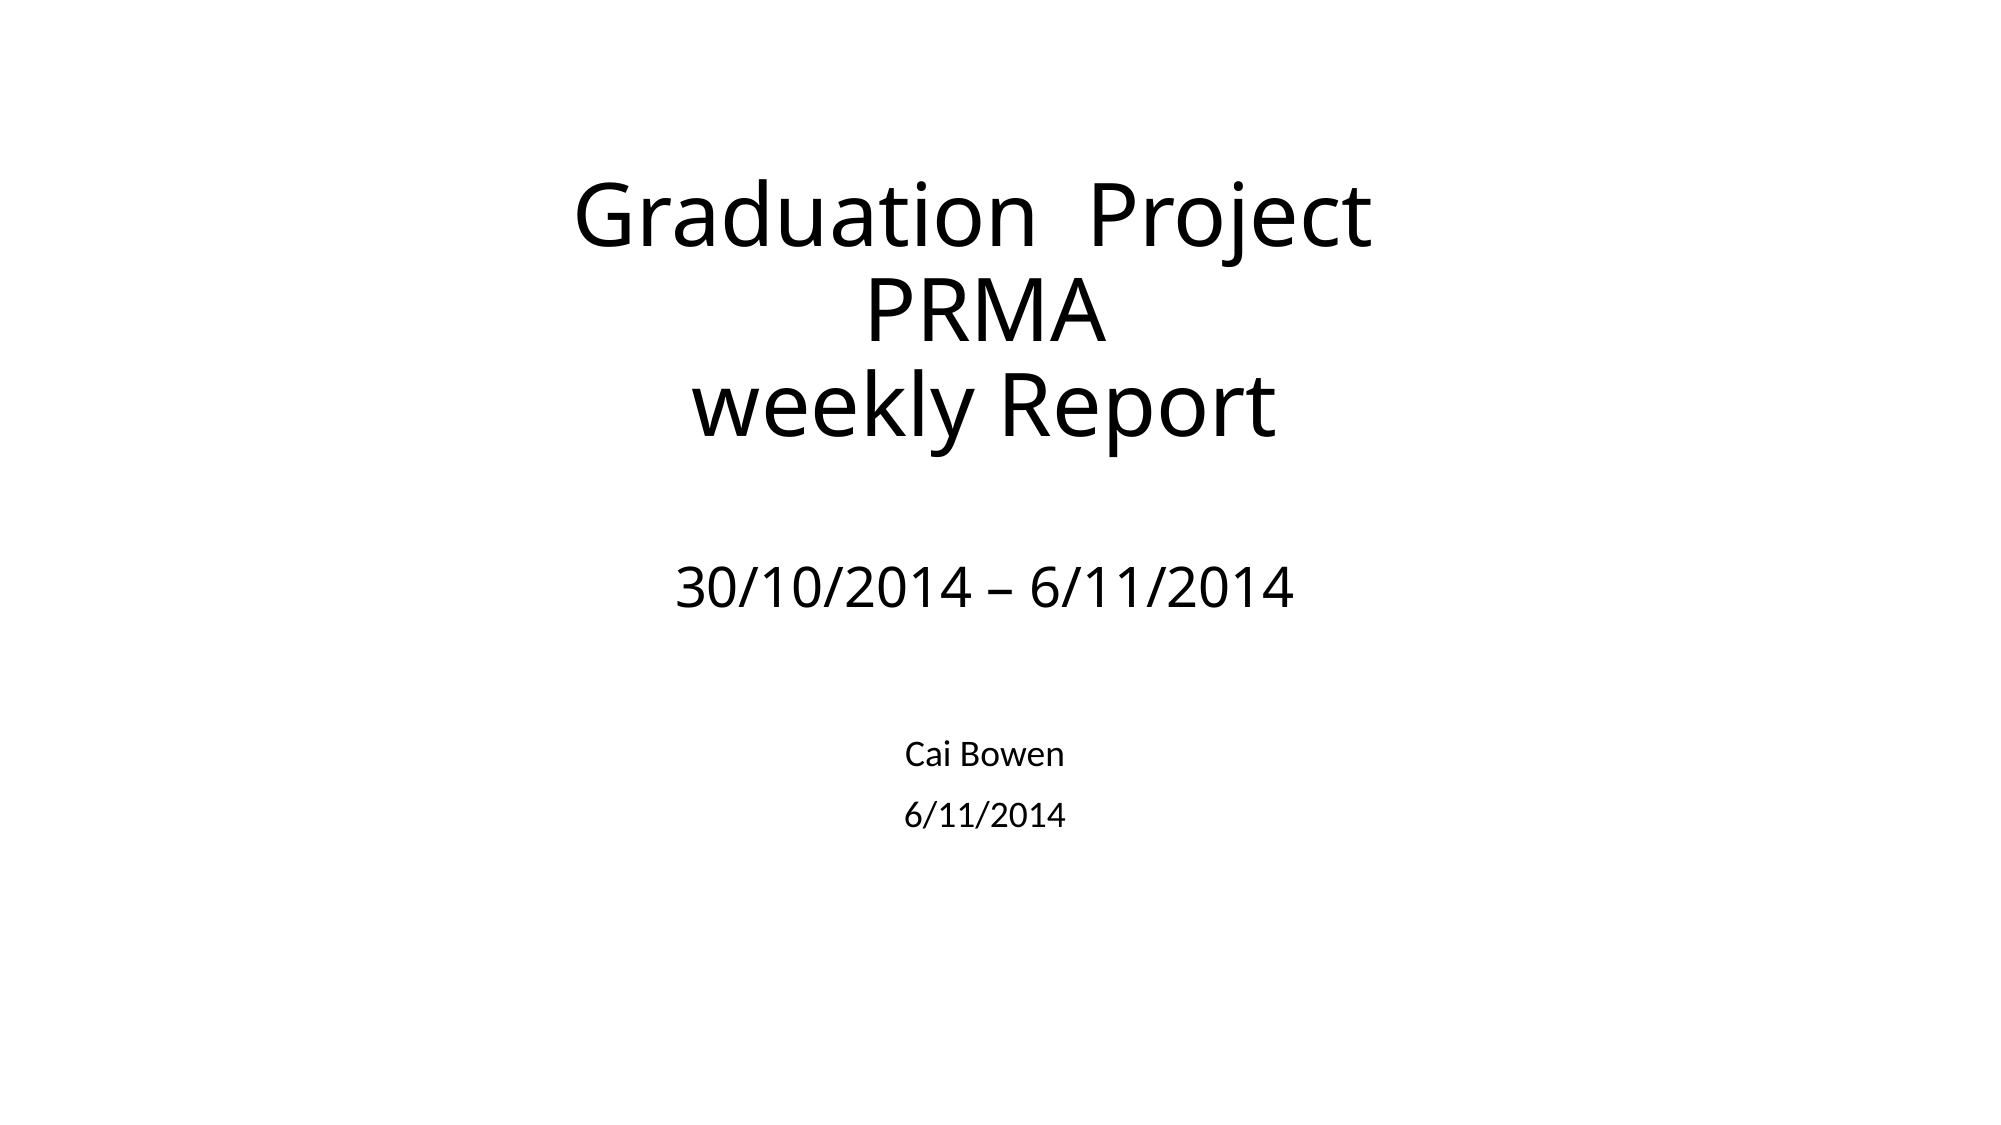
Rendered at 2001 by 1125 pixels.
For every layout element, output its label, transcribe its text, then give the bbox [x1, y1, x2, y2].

subtitle Cai Bowen 6/11/2014 [235, 645, 1735, 918]
title Graduation Project PRMA weekly Report 30/10/2014 – 6/11/2014 [220, 159, 1750, 627]
